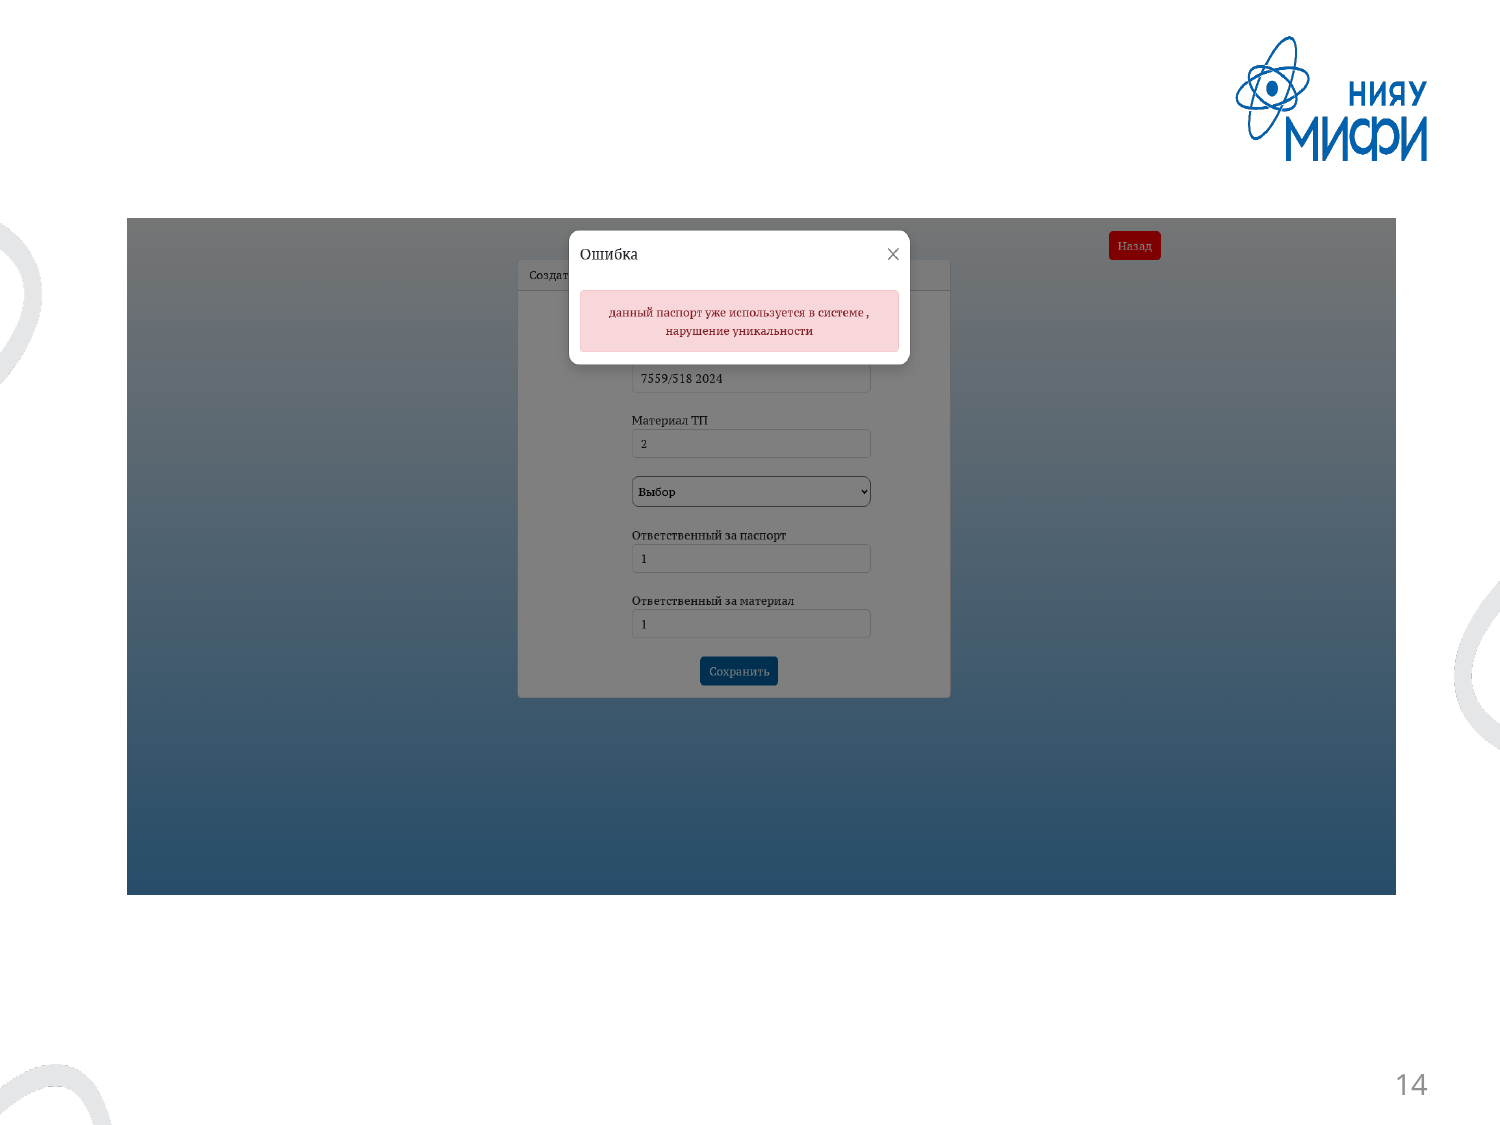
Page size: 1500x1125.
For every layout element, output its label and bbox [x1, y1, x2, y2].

picture [1228, 27, 1433, 173]
picture [127, 218, 1396, 895]
picture [0, 1032, 121, 1125]
picture [0, 208, 91, 456]
picture [1439, 554, 1500, 767]
